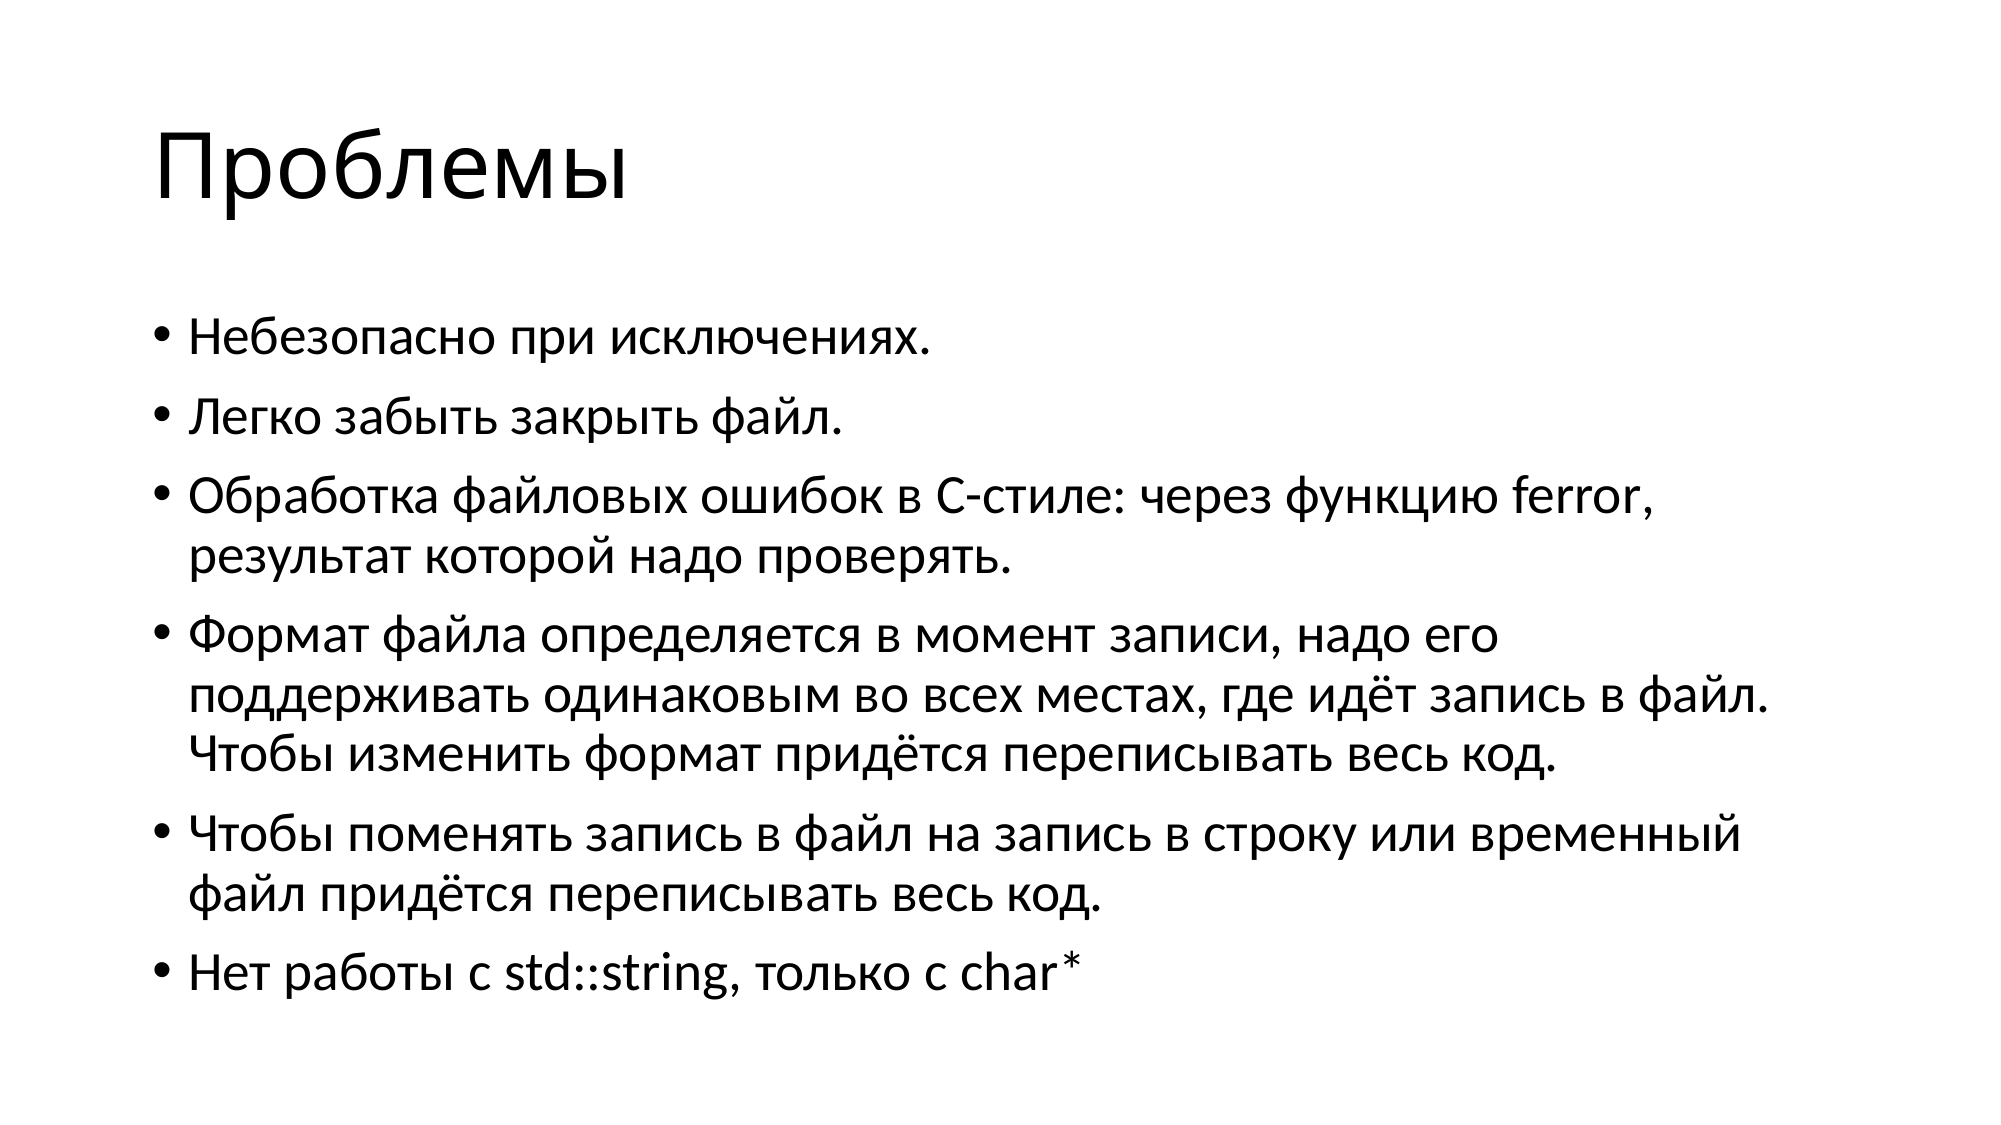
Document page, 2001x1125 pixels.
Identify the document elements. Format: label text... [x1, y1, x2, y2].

title Проблемы [137, 59, 1863, 278]
list Небезопасно при исключениях. Легко забыть закрыть файл. Обработка файловых ошибок в C-стиле: через функцию ferror, результат которой надо проверять. Формат файла определяется в момент записи, надо его поддерживать одинаковым во всех местах, где идёт запись в файл. Чтобы изменить формат придётся переписывать весь код. Чтобы поменять запись в файл на запись в строку или временный файл придётся переписывать весь код. Нет работы с std::string, только с char* [137, 299, 1863, 1014]
